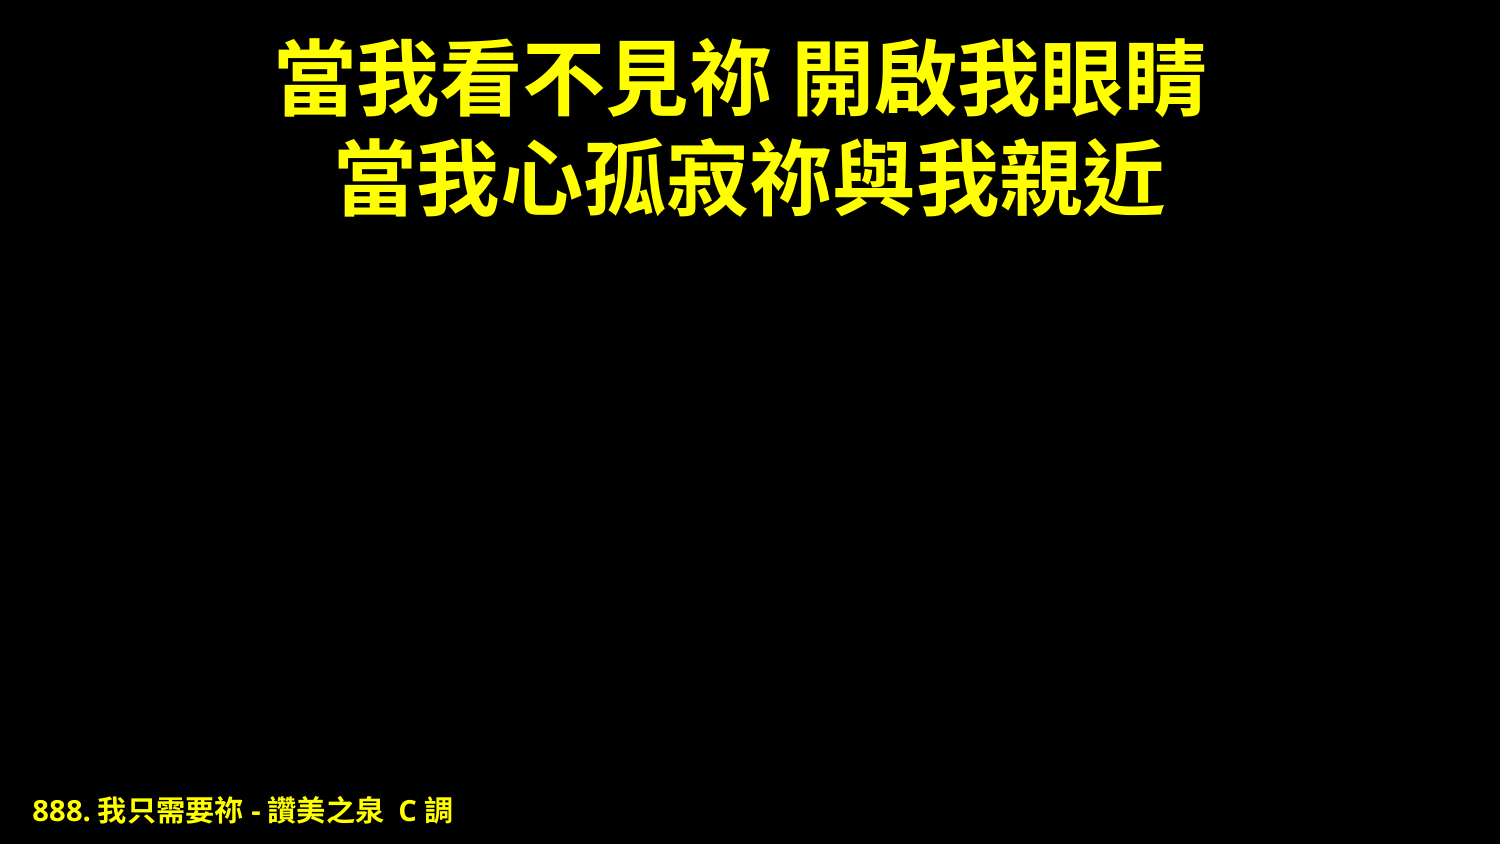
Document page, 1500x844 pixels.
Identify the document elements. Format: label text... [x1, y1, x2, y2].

title 當我看不見祢 開啟我眼睛 當我心孤寂祢與我親近 [0, 55, 1500, 197]
text_box 888.我只需要祢-讚美之泉 C調 [17, 784, 774, 835]
